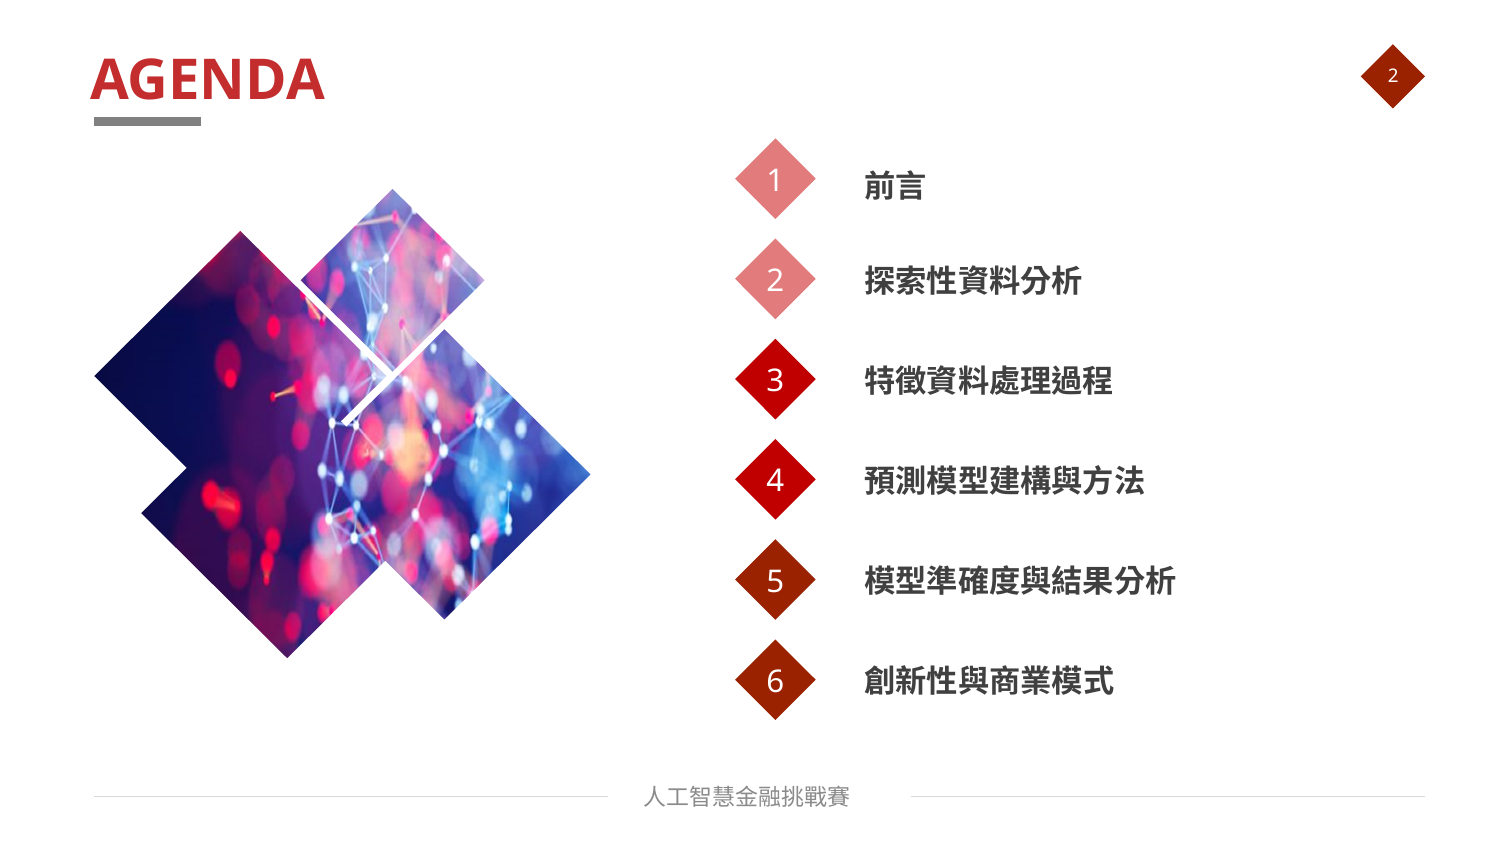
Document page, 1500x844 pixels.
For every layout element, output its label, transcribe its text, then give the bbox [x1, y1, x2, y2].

text_box 創新性與商業模式 [853, 648, 1129, 705]
text_box 探索性資料分析 [853, 248, 1331, 305]
text_box 4 [733, 436, 818, 522]
text_box 模型準確度與結果分析 [853, 548, 1192, 605]
footer 人工智慧金融挑戰賽 [435, 773, 1065, 819]
text_box 2 [733, 236, 818, 322]
slide_number 2 [1361, 44, 1425, 109]
title AGENDA [75, 33, 1425, 122]
text_box 6 [733, 637, 818, 723]
text_box 預測模型建構與方法 [853, 448, 1331, 505]
text_box 3 [733, 336, 818, 422]
text_box 1 [733, 136, 818, 222]
text_box 前言 [853, 152, 1331, 209]
text_box 特徵資料處理過程 [853, 348, 1331, 405]
text_box 5 [733, 537, 818, 622]
picture [93, 188, 591, 659]
